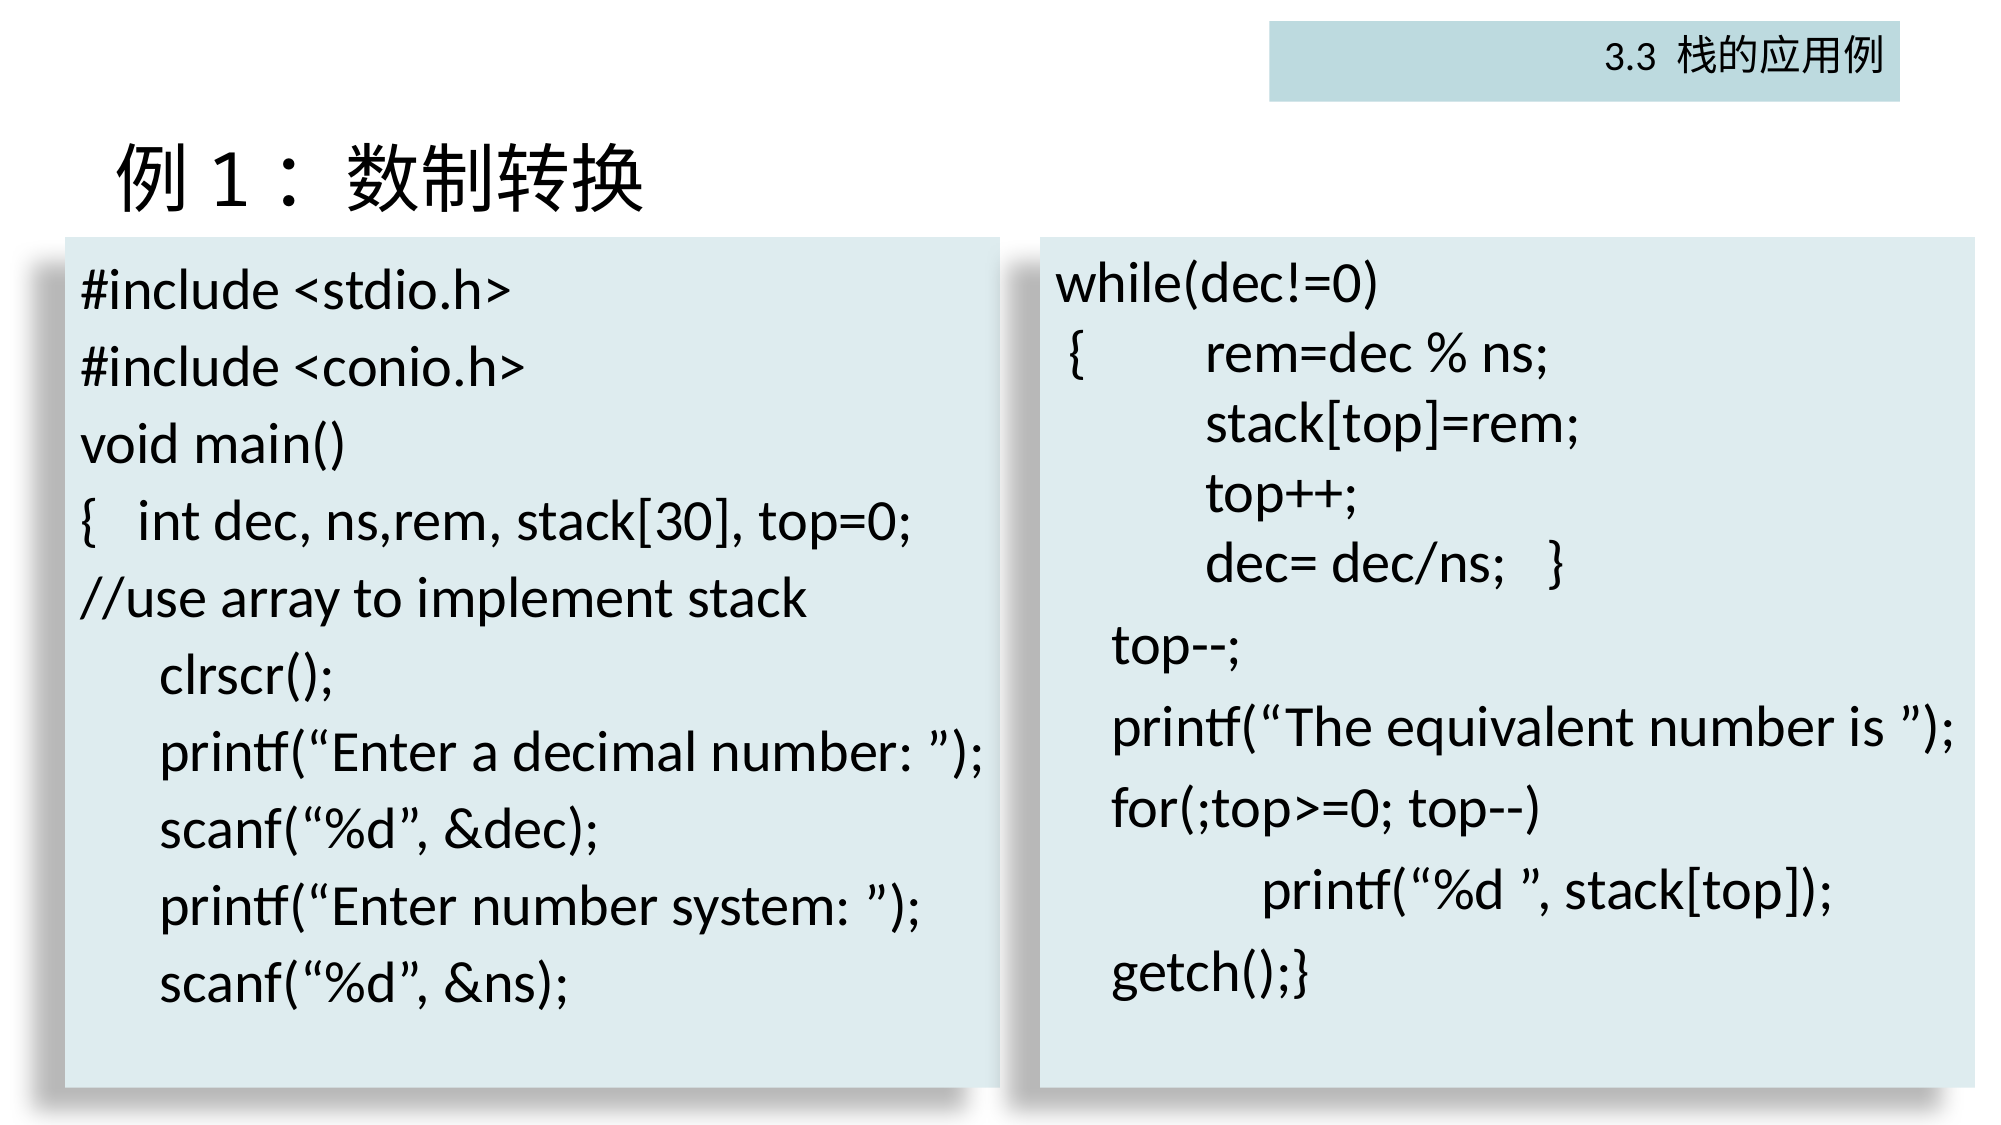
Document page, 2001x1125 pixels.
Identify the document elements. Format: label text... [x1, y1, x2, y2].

text_box 队尾 [998, 267, 1002, 1090]
list 3.3 栈的应用例 [1269, 21, 1900, 102]
text_box #include <stdio.h> #include <conio.h> void main() { int dec, ns,rem, stack[30], top=0; //use array to implement stack clrscr(); printf(“Enter a decimal number: ”); scanf(“%d”, &dec); printf(“Enter number system: ”); scanf(“%d”, &ns); [63, 235, 1002, 1090]
title 例1：数制转换 [99, 120, 1900, 233]
text_box while(dec!=0) { rem=dec % ns; stack[top]=rem; top++; dec= dec/ns; } top--; printf(“The equivalent number is ”); for(;top>=0; top--) printf(“%d ”, stack[top]); getch();} [1038, 235, 1977, 1090]
